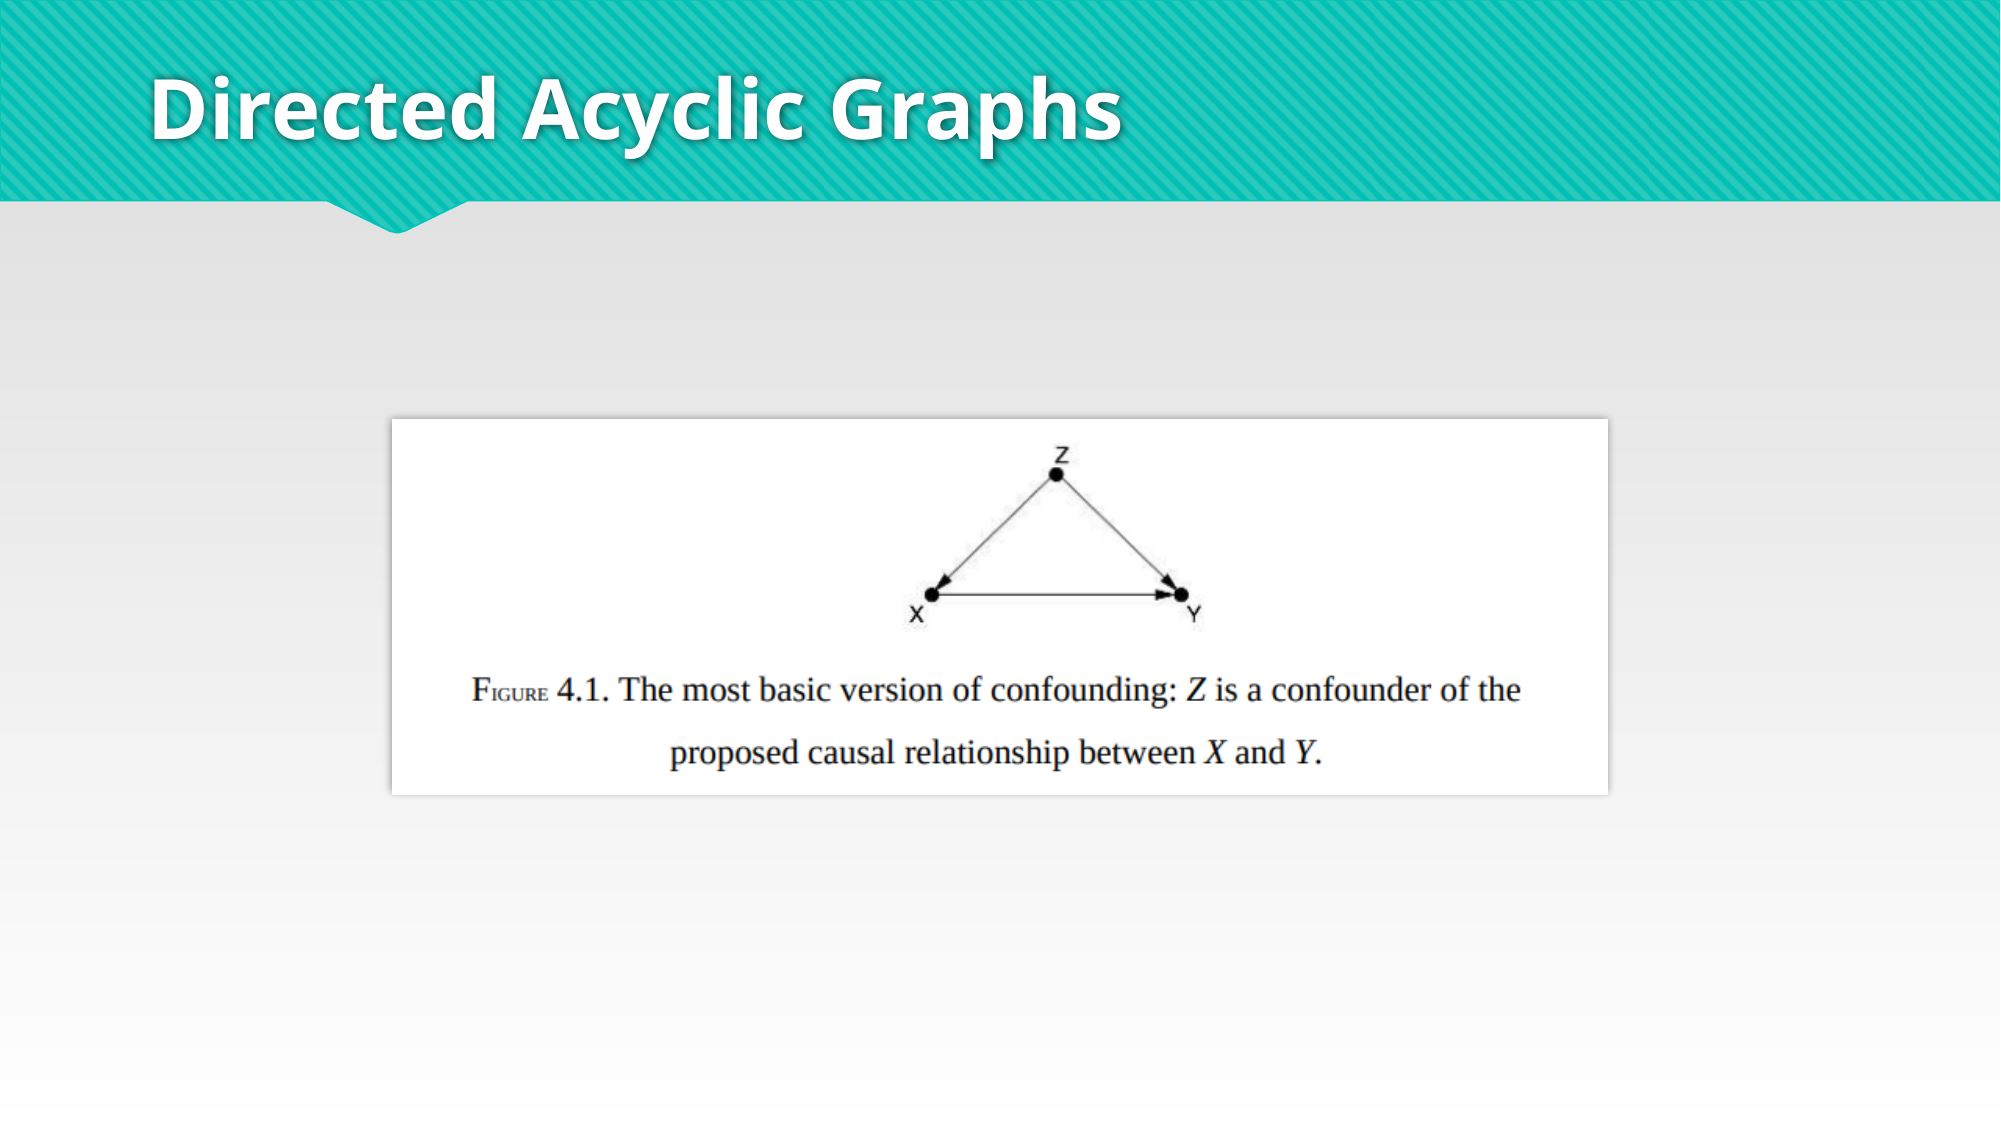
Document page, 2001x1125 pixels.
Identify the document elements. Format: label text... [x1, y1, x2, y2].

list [391, 419, 1609, 795]
title Directed Acyclic Graphs [132, 73, 1868, 164]
